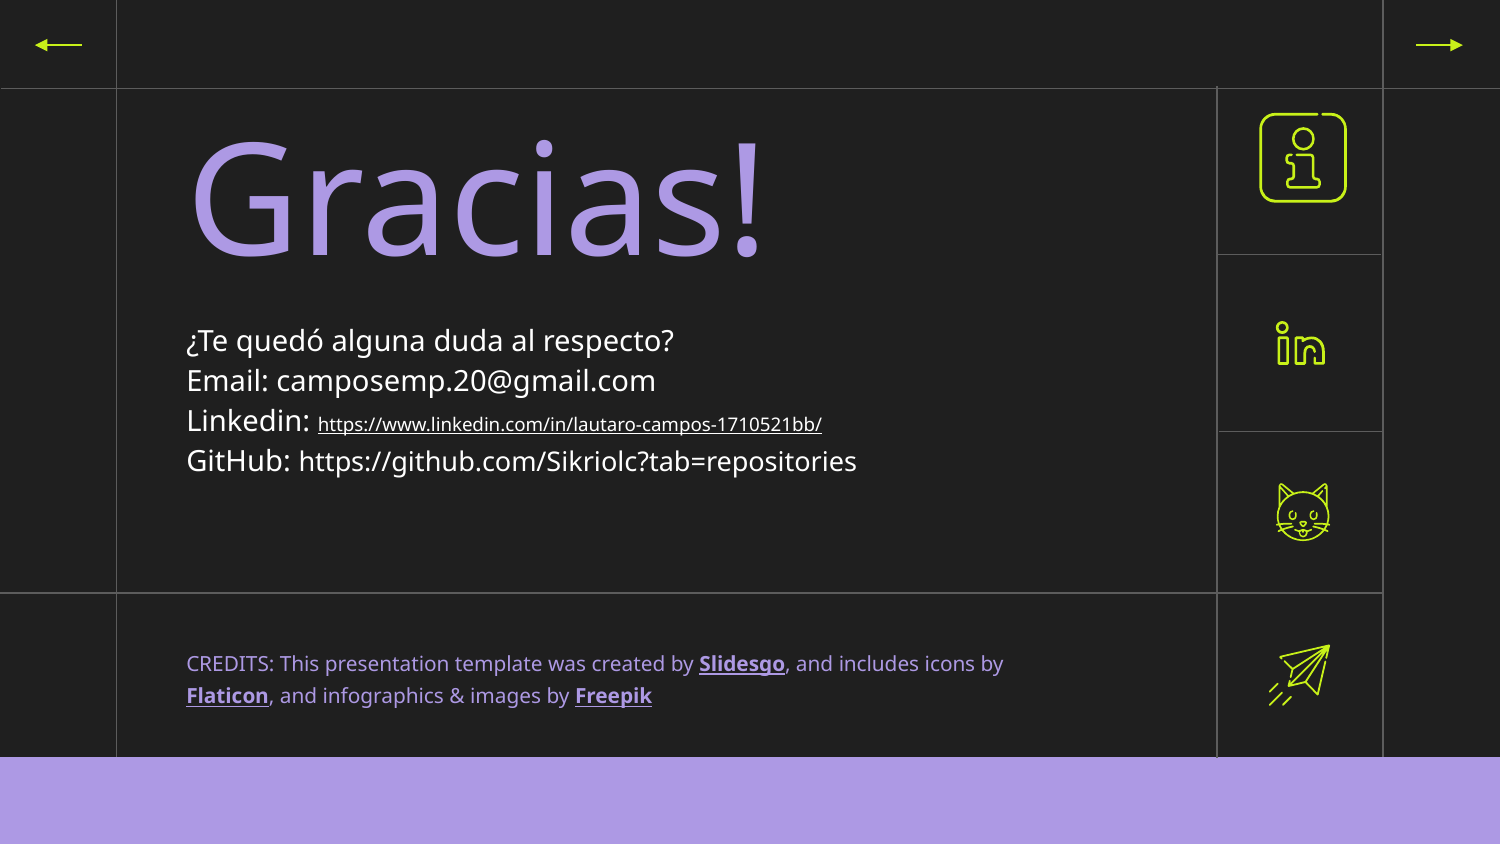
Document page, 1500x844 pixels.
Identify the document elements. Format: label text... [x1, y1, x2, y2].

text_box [1259, 112, 1348, 203]
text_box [1275, 320, 1325, 366]
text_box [1268, 644, 1331, 706]
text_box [1275, 482, 1331, 542]
title Gracias! [171, 128, 901, 302]
subtitle ¿Te quedó alguna duda al respecto? Email: camposemp.20@gmail.com Linkedin: https://www.linkedin.com/in/lautaro-campos-1710521bb/ GitHub: https://github.com/Sikriolc?tab=repositories [171, 319, 901, 475]
